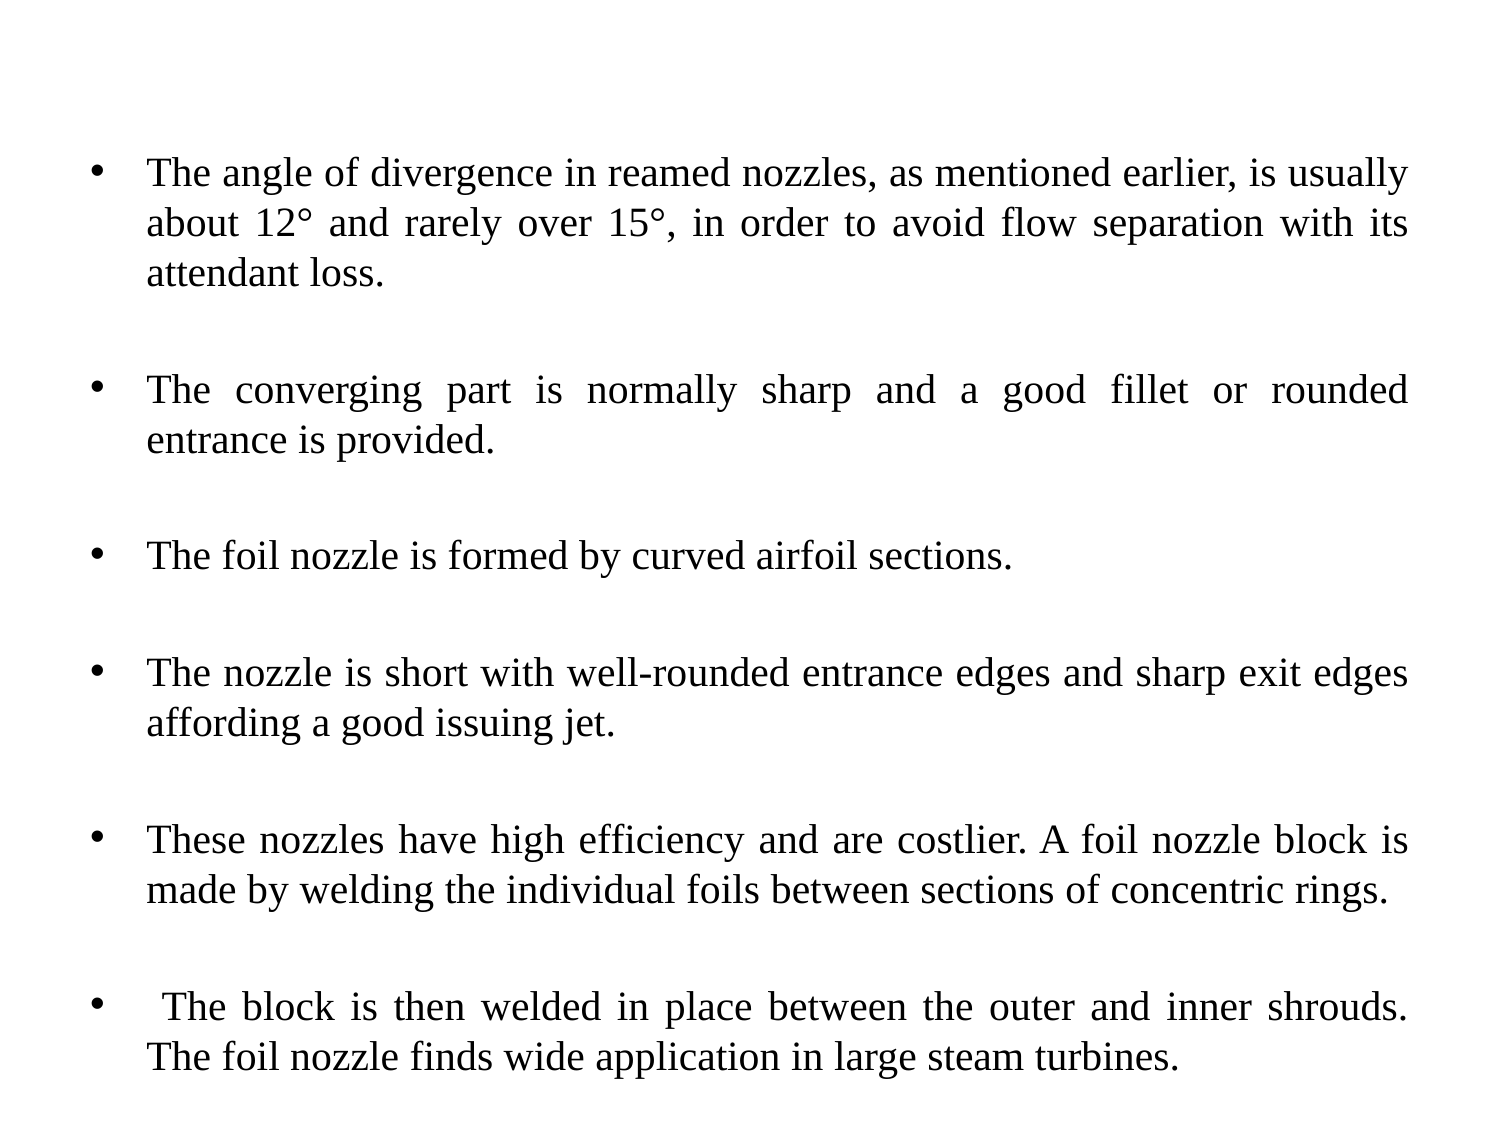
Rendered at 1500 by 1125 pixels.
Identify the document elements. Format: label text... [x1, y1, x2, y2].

list The angle of divergence in reamed nozzles, as mentioned earlier, is usually about 12° and rarely over 15°, in order to avoid flow separation with its attendant loss. The converging part is normally sharp and a good fillet or rounded entrance is provided. The foil nozzle is formed by curved airfoil sections. The nozzle is short with well-rounded entrance edges and sharp exit edges affording a good issuing jet. These nozzles have high efficiency and are costlier. A foil nozzle block is made by welding the individual foils between sections of concentric rings. The block is then welded in place between the outer and inner shrouds. The foil nozzle finds wide application in large steam turbines. [75, 137, 1425, 1071]
